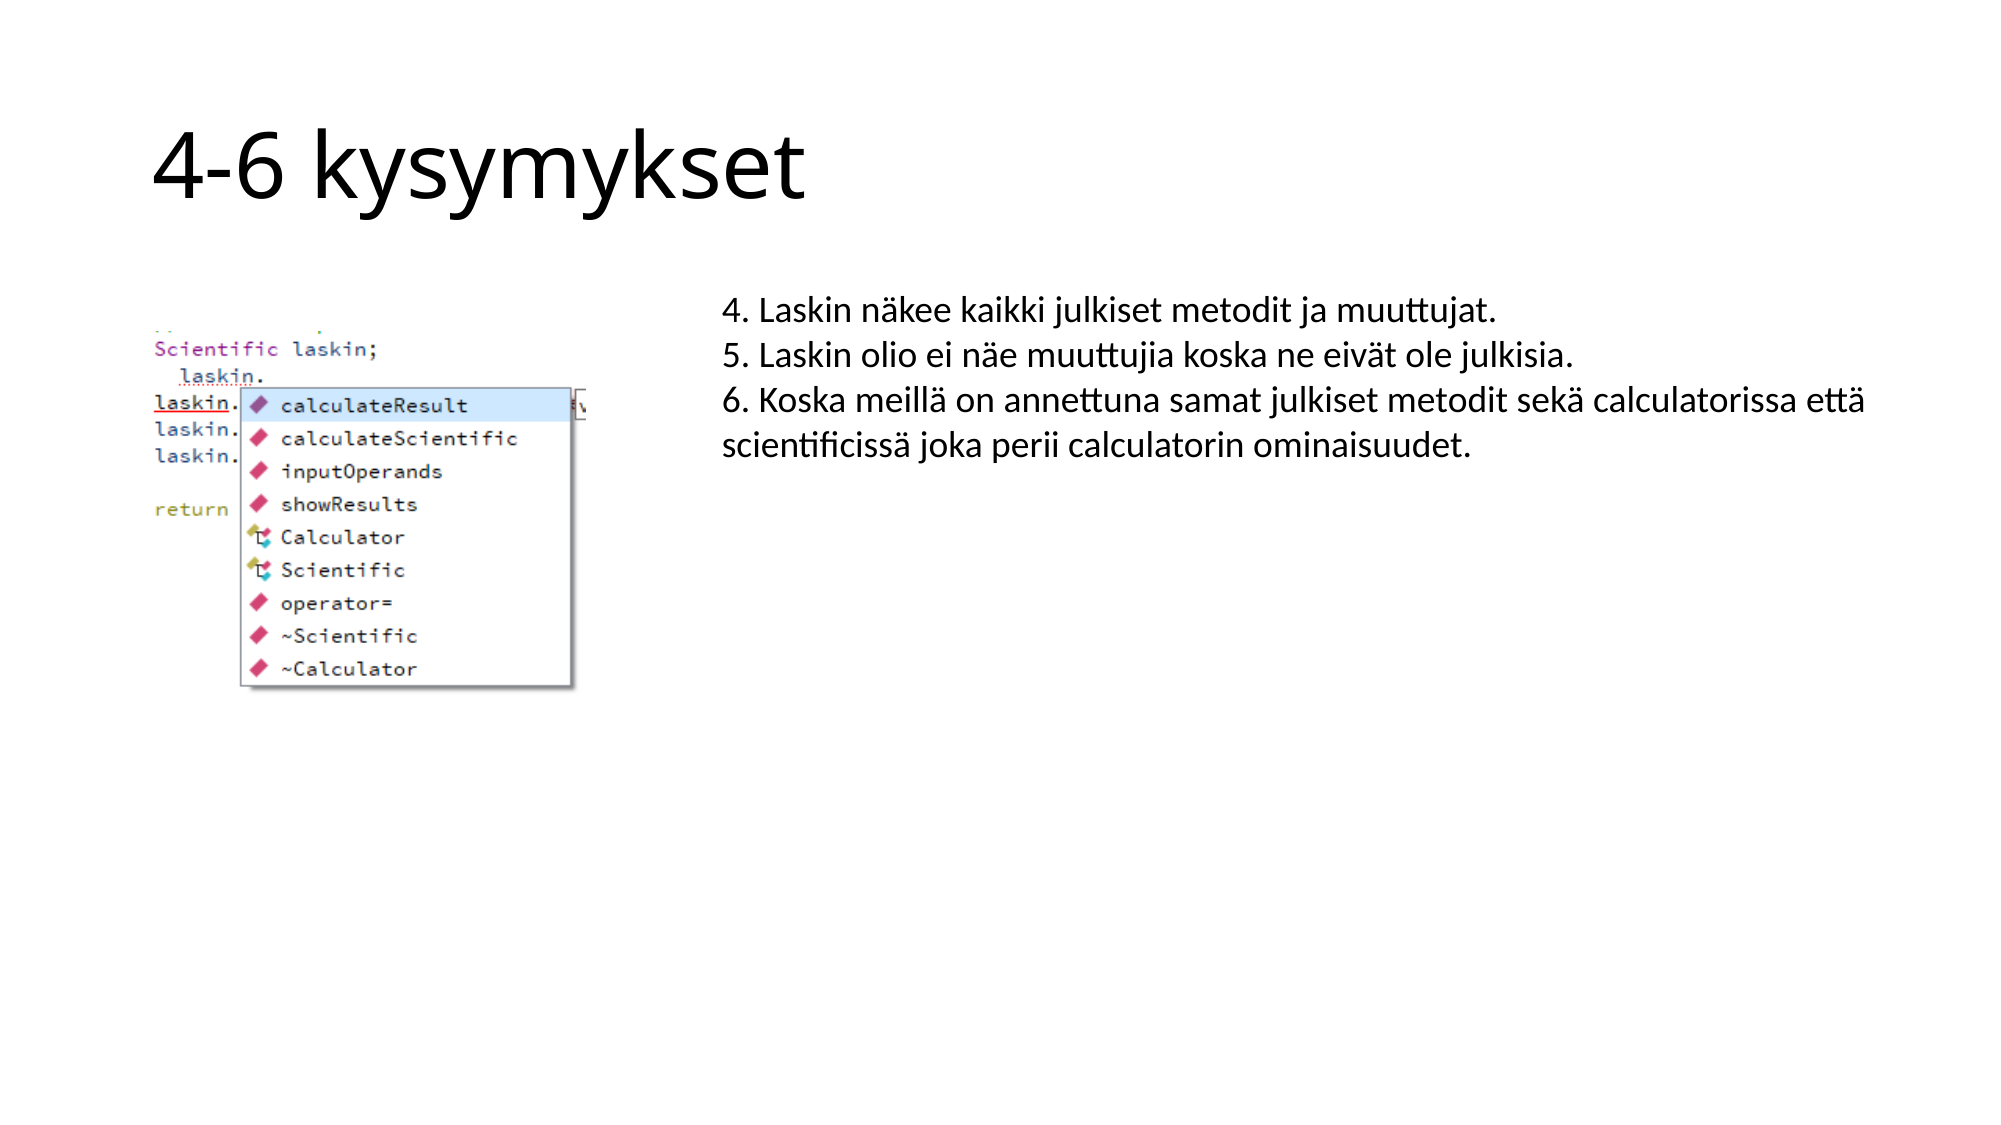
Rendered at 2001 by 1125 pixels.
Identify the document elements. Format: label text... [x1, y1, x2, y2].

title 4-6 kysymykset [137, 59, 1863, 278]
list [137, 331, 586, 712]
text_box 4. Laskin näkee kaikki julkiset metodit ja muuttujat. 5. Laskin olio ei näe muuttujia koska ne eivät ole julkisia. 6. Koska meillä on annettuna samat julkiset metodit sekä calculatorissa että scientificissä joka perii calculatorin ominaisuudet. [707, 277, 1905, 472]
